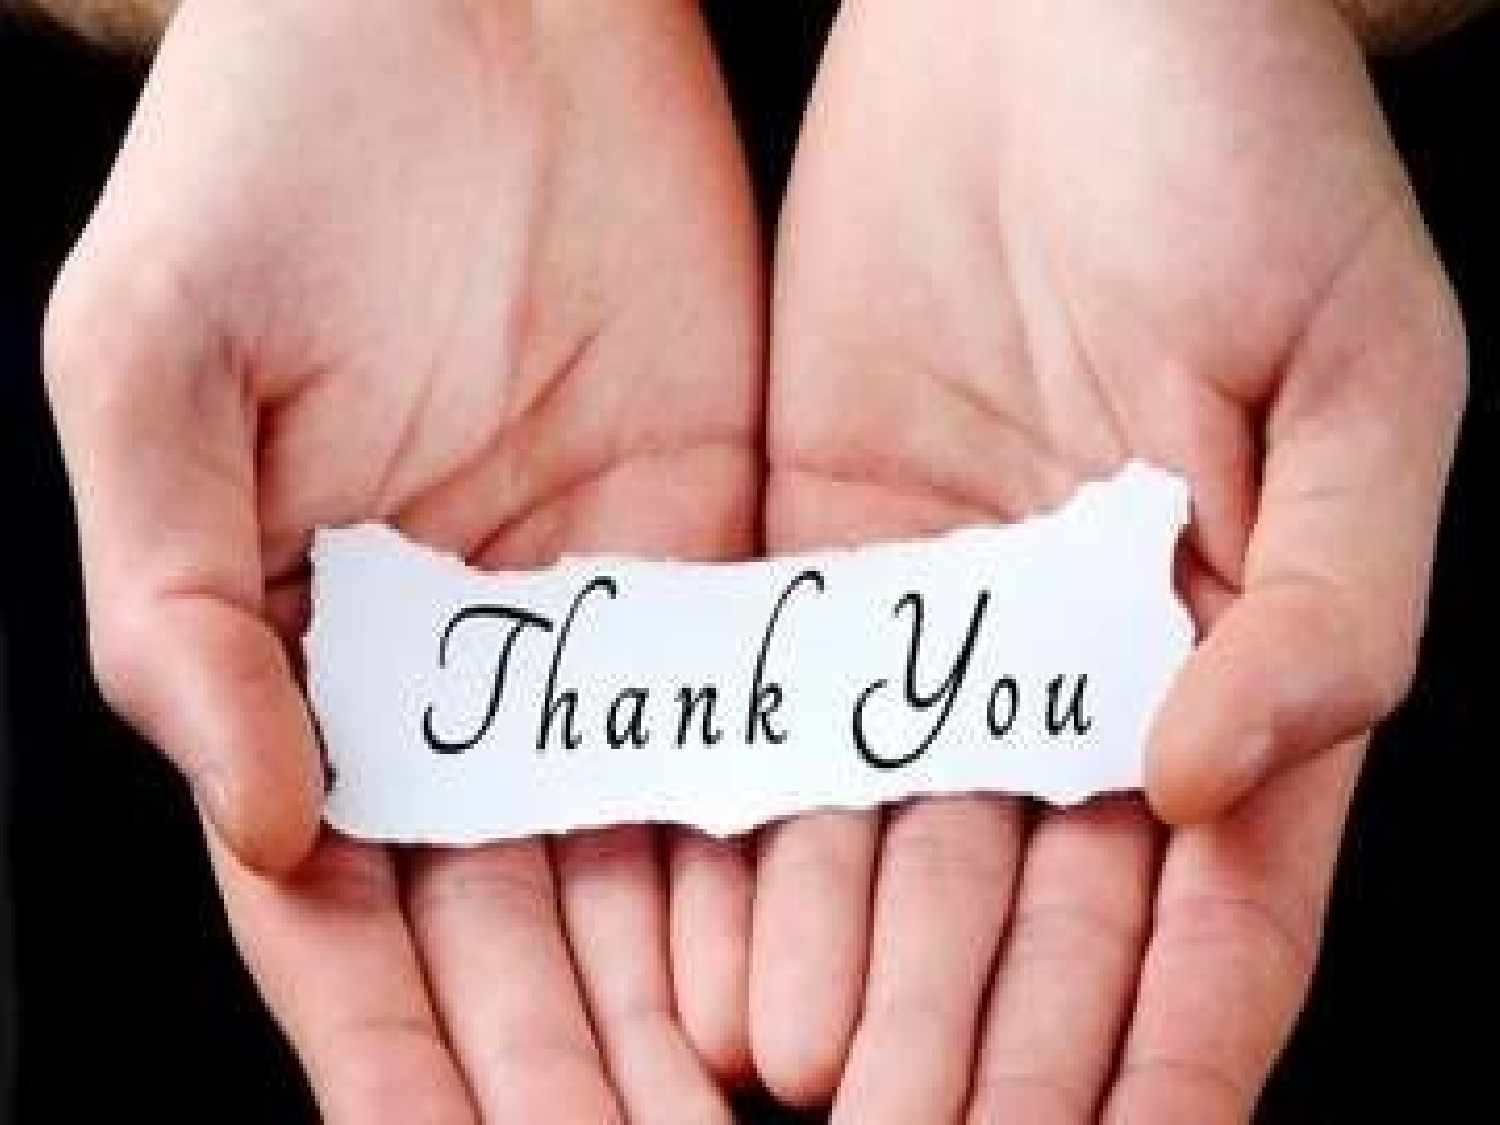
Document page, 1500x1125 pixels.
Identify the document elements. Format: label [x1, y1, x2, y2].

text_box [0, 0, 1500, 1125]
